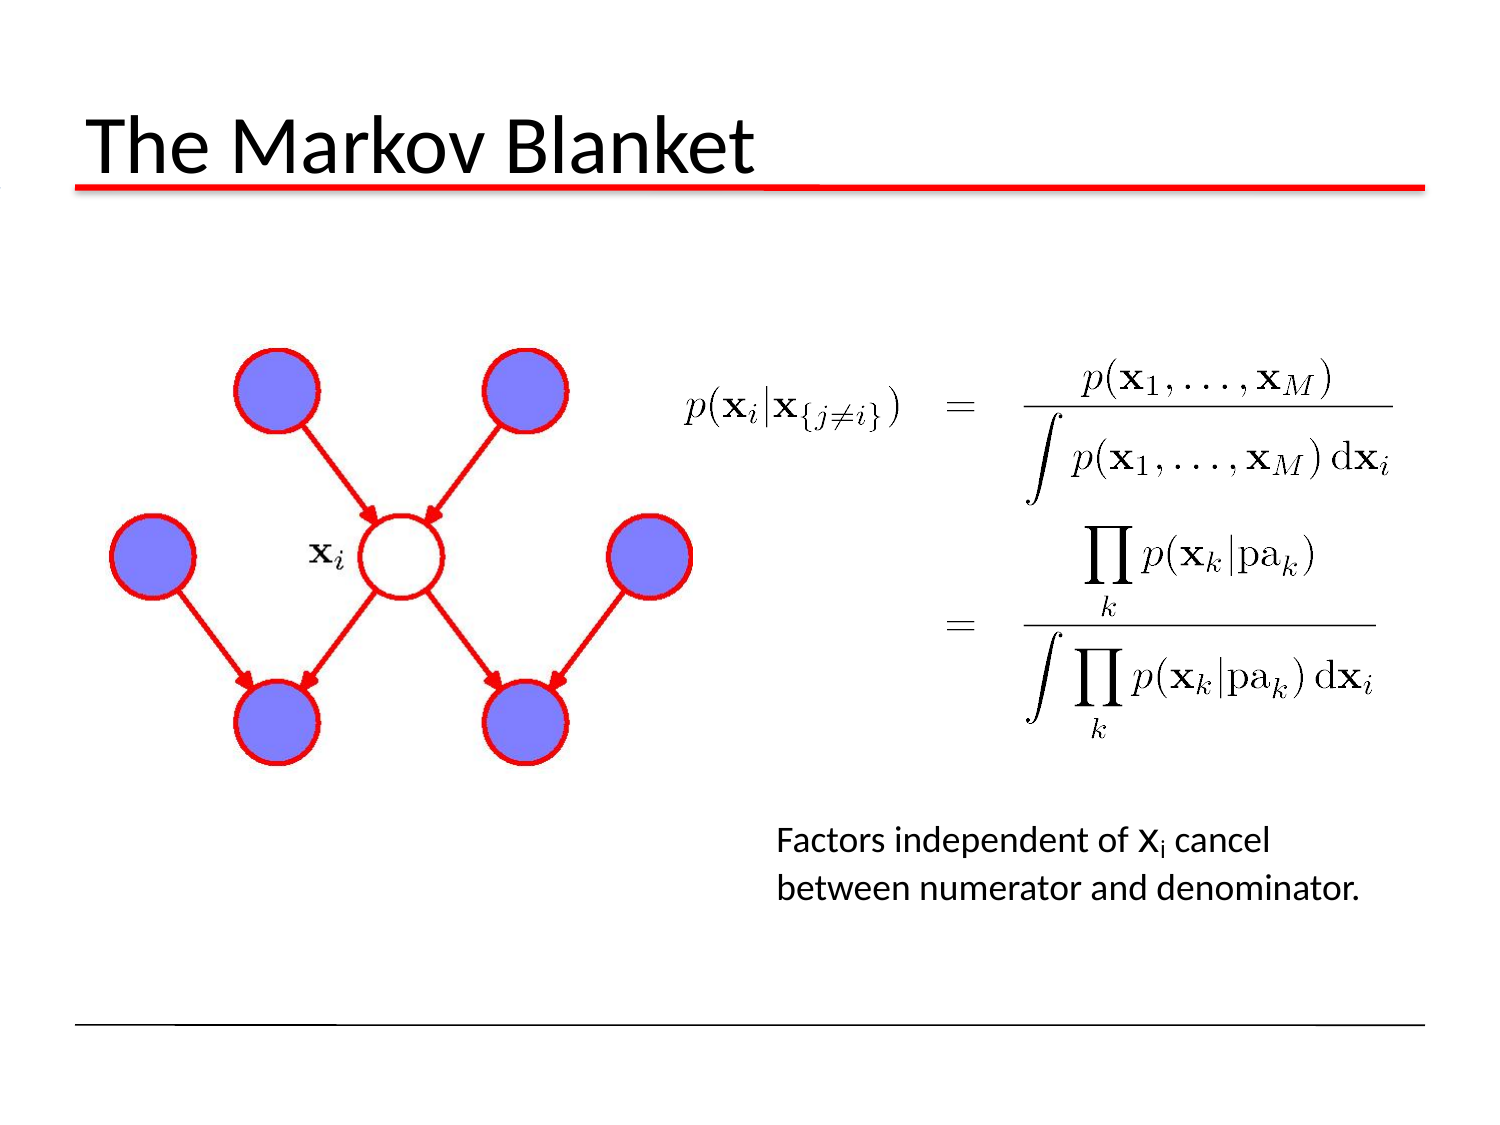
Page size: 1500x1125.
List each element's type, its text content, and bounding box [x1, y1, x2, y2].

title The Markov Blanket [70, 46, 1421, 235]
text_box Factors independent of xi cancel between numerator and denominator. [761, 802, 1383, 916]
picture [105, 344, 1393, 774]
